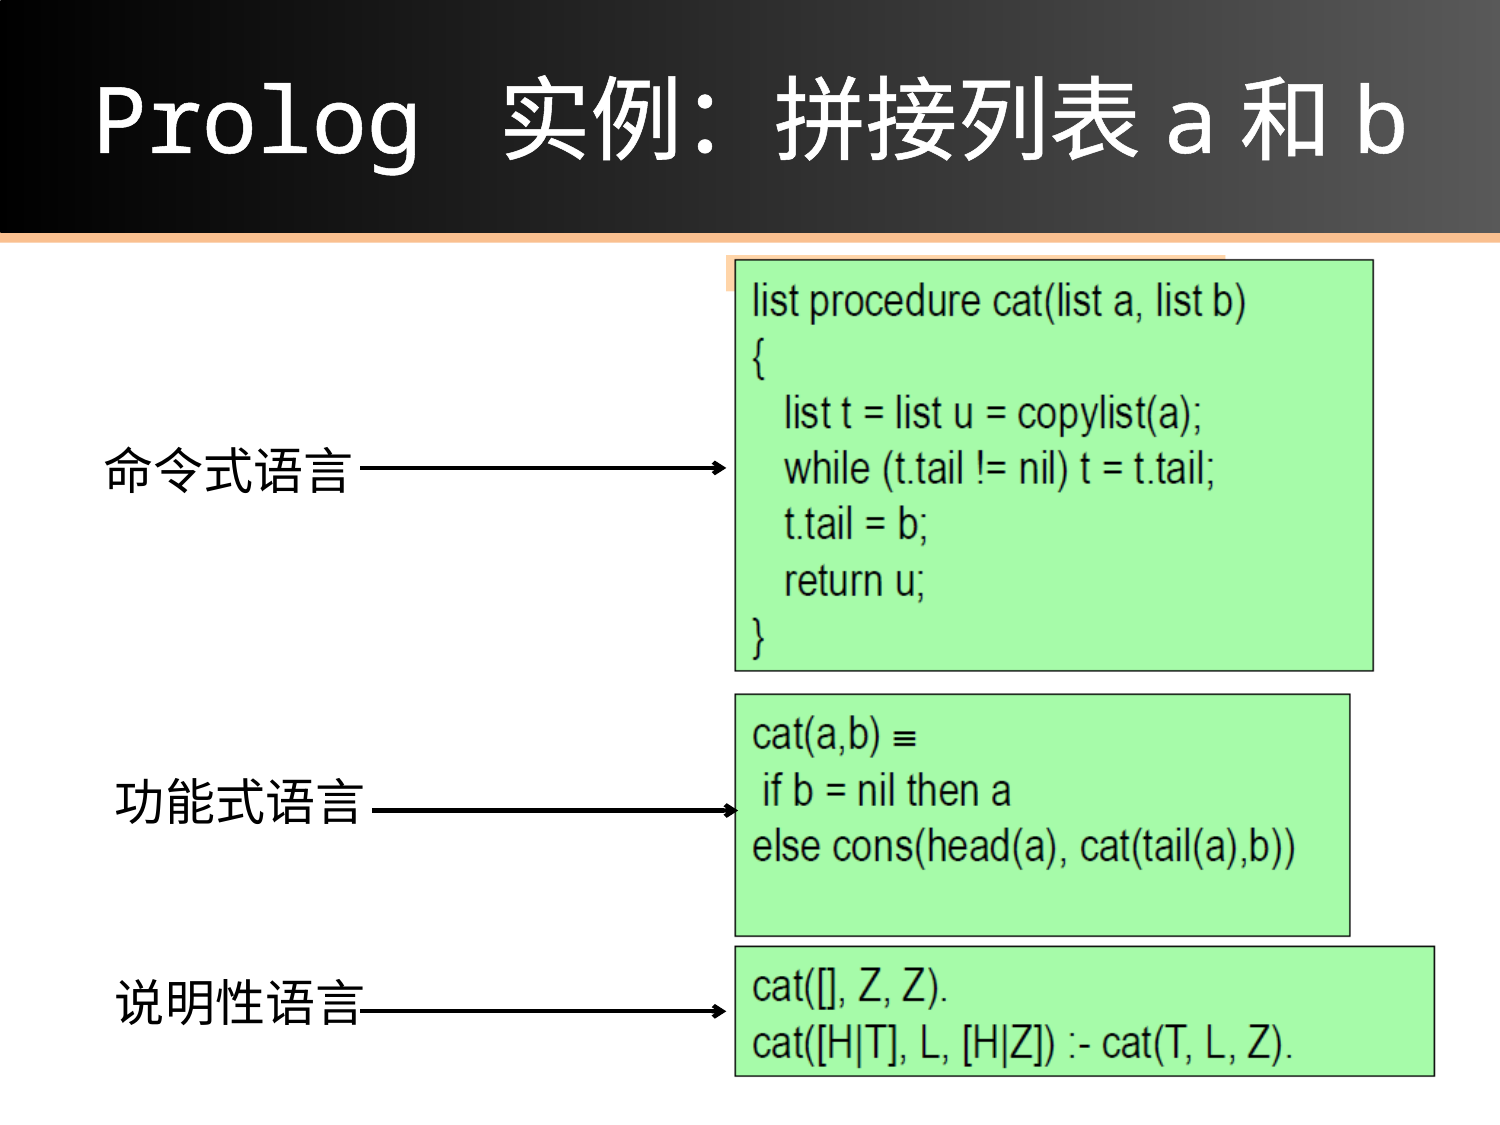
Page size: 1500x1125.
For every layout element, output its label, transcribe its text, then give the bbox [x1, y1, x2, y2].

title Prolog 实例：拼接列表a和b [0, 0, 1500, 233]
text_box 命令式语言 [88, 432, 396, 508]
picture [726, 255, 1448, 1096]
text_box 功能式语言 [100, 763, 408, 838]
text_box 说明性语言 [100, 964, 408, 1039]
